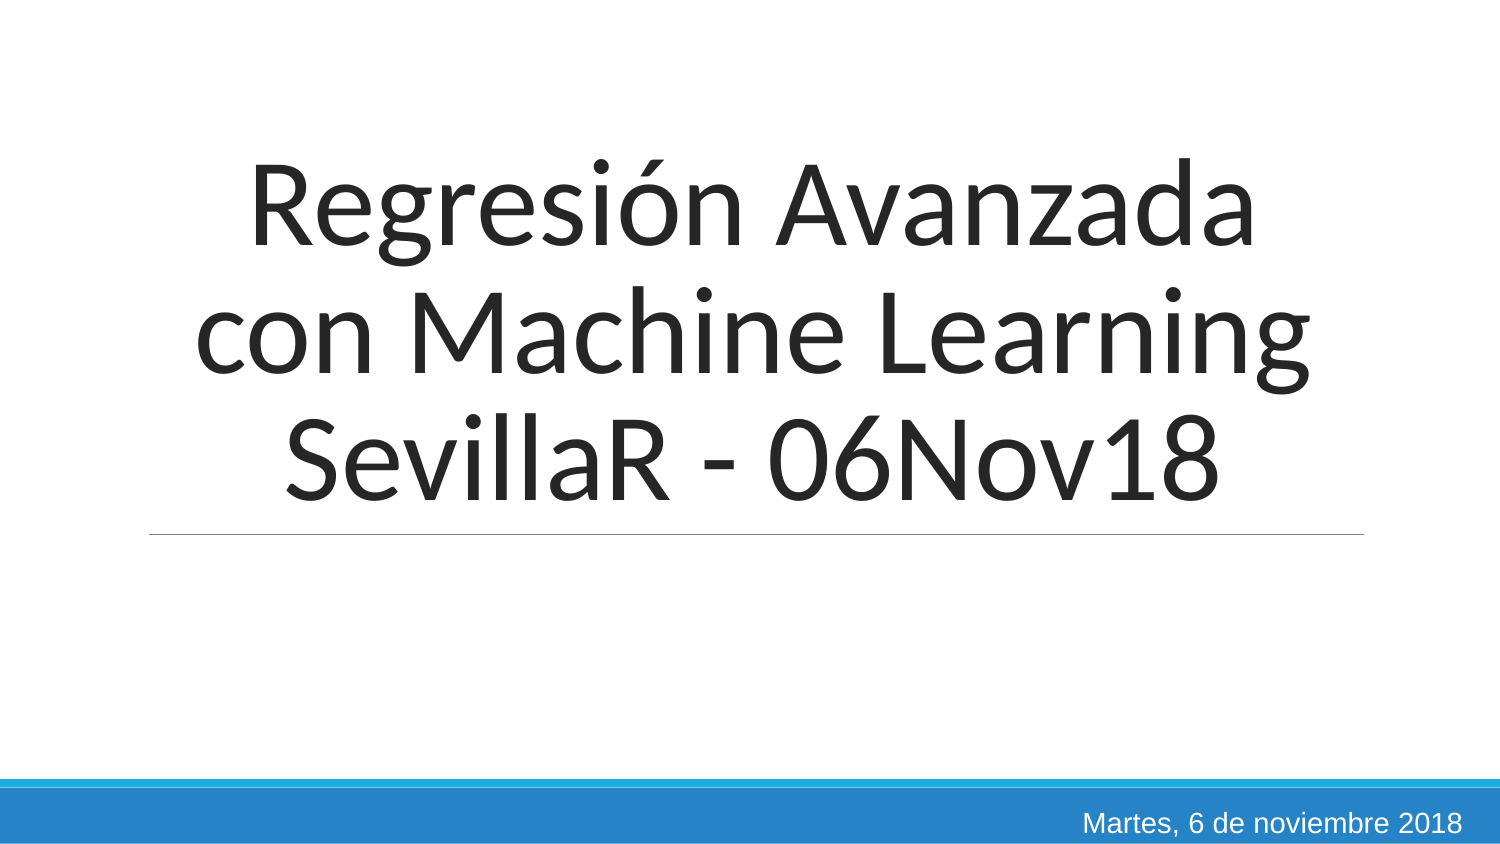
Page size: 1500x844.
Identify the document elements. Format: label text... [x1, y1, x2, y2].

title Regresión Avanzada con Machine Learning SevillaR - 06Nov18 [135, 93, 1373, 533]
text_box Martes, 6 de noviembre 2018 [1067, 789, 1500, 844]
